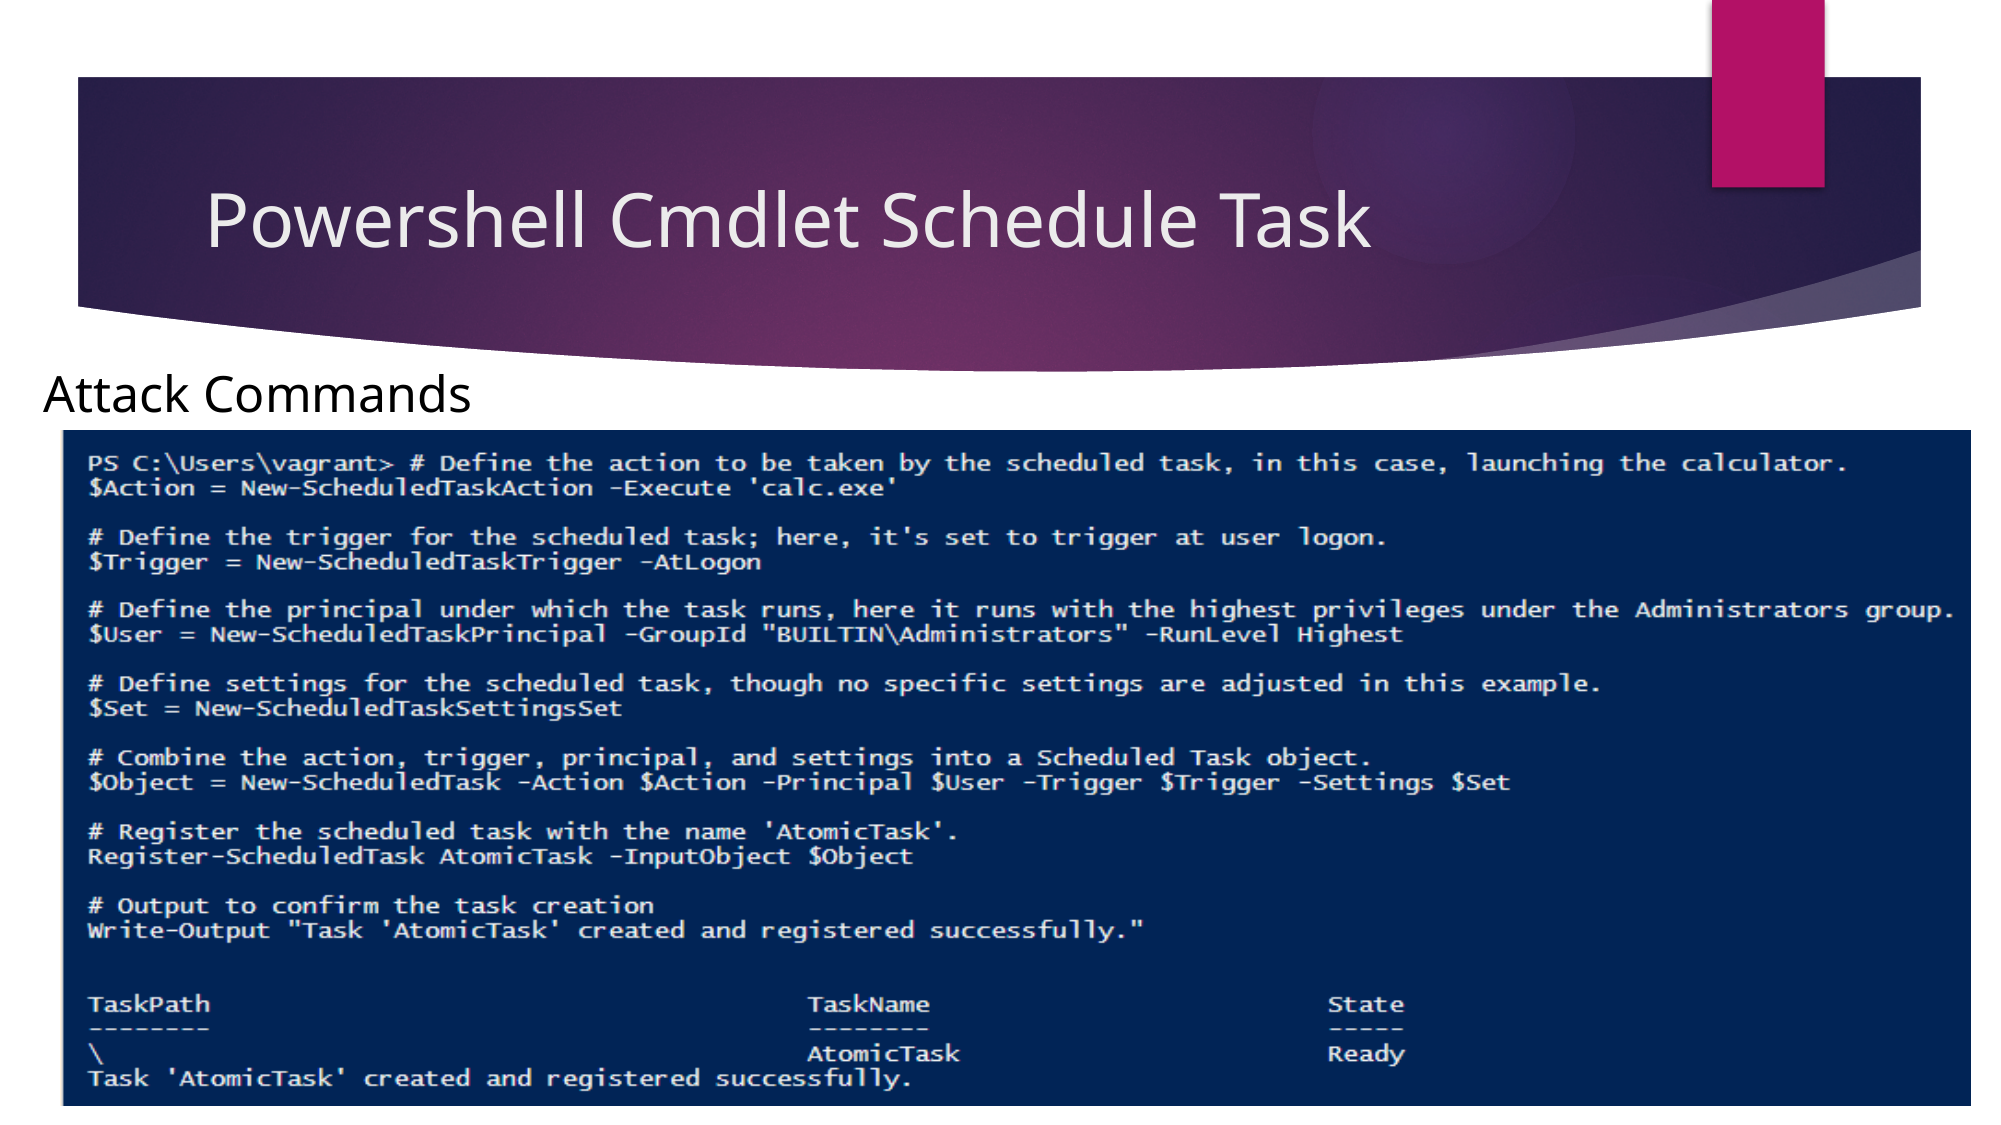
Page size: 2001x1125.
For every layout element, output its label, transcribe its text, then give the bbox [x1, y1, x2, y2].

title Powershell Cmdlet Schedule Task [189, 159, 1627, 276]
text_box Attack Commands [28, 355, 521, 430]
picture [60, 430, 1972, 1106]
